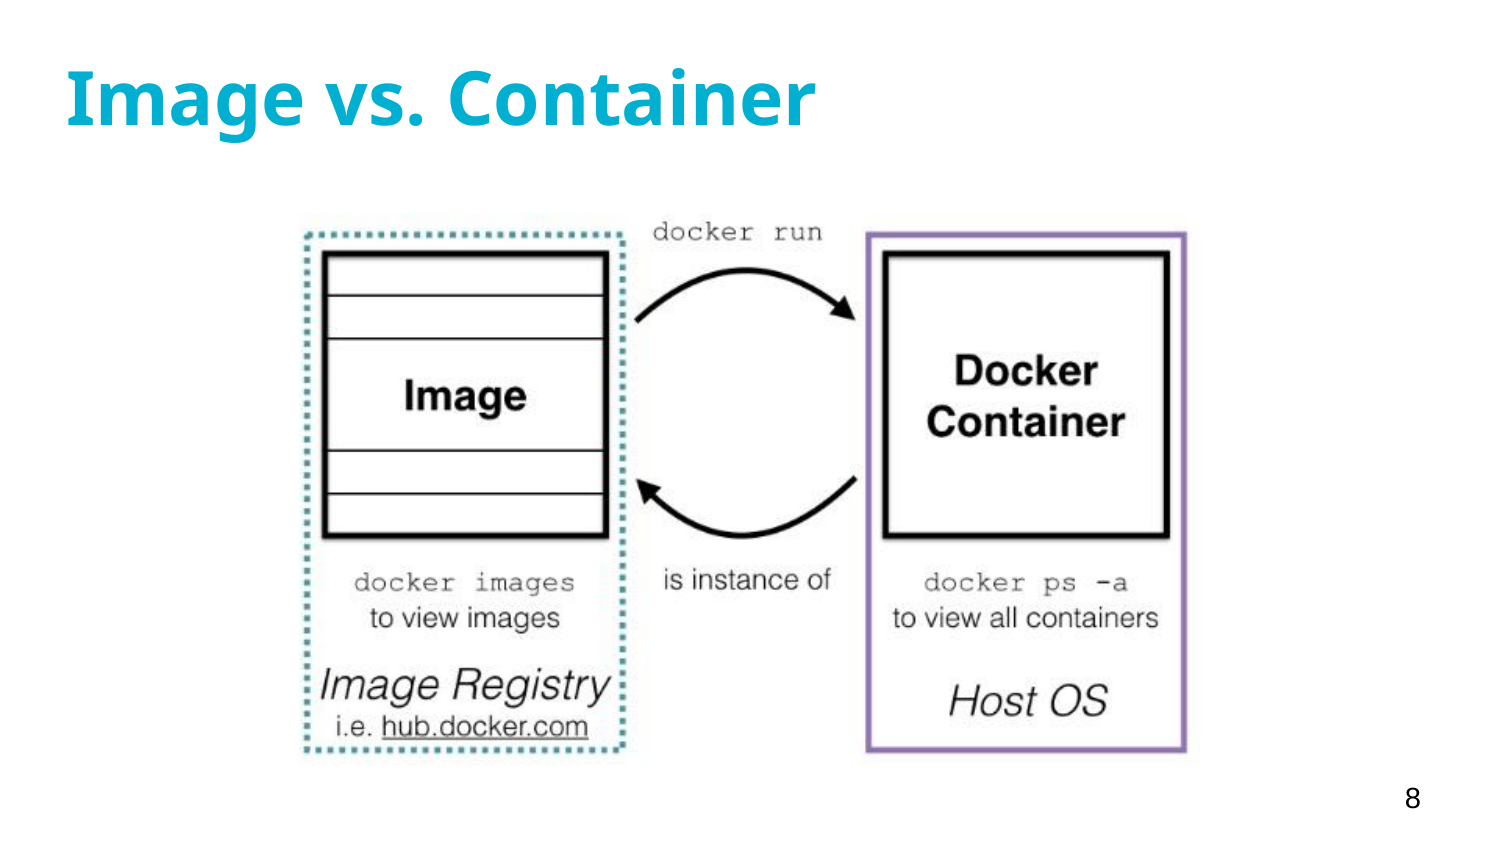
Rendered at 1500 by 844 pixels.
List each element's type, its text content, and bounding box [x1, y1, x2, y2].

picture [274, 189, 1226, 781]
slide_number ‹#› [1389, 764, 1480, 830]
title Image vs. Container [51, 35, 1449, 142]
